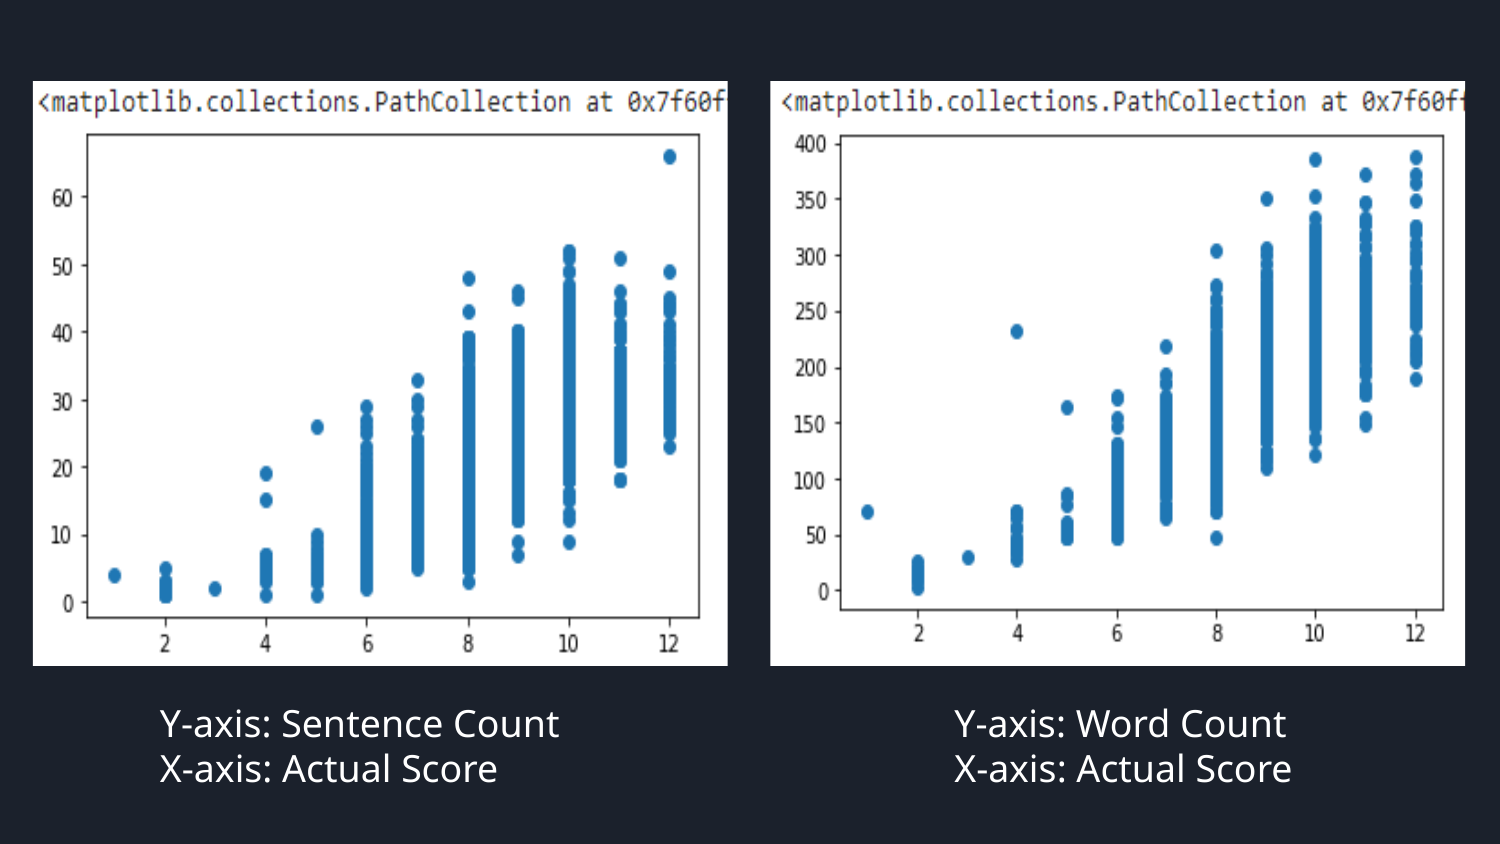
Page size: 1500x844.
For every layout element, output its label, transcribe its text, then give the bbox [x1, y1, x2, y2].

picture [32, 81, 728, 666]
picture [770, 81, 1466, 666]
text_box Y-axis: Word Count X-axis: Actual Score [939, 685, 1342, 806]
text_box Y-axis: Sentence Count X-axis: Actual Score [145, 685, 680, 806]
